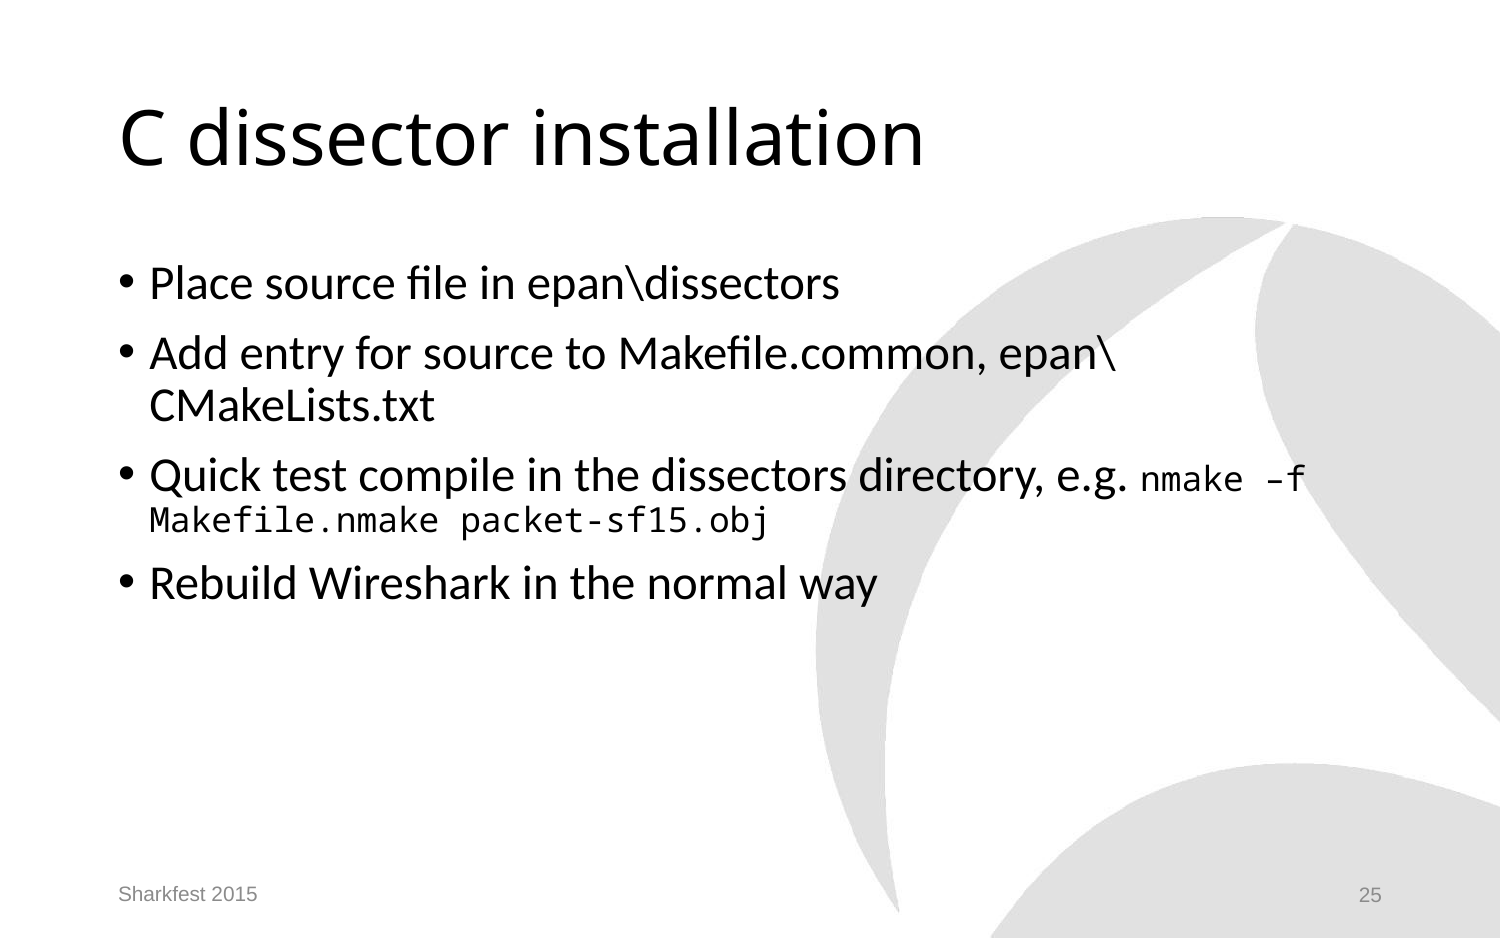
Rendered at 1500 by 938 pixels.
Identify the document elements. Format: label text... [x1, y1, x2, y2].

picture [0, 0, 1500, 938]
title C dissector installation [103, 49, 1397, 232]
footer Sharkfest 2015 [103, 868, 610, 918]
list Place source file in epan\dissectors Add entry for source to Makefile.common, epan\CMakeLists.txt Quick test compile in the dissectors directory, e.g. nmake –f Makefile.nmake packet-sf15.obj Rebuild Wireshark in the normal way [103, 249, 1397, 845]
slide_number 25 [1059, 868, 1397, 919]
